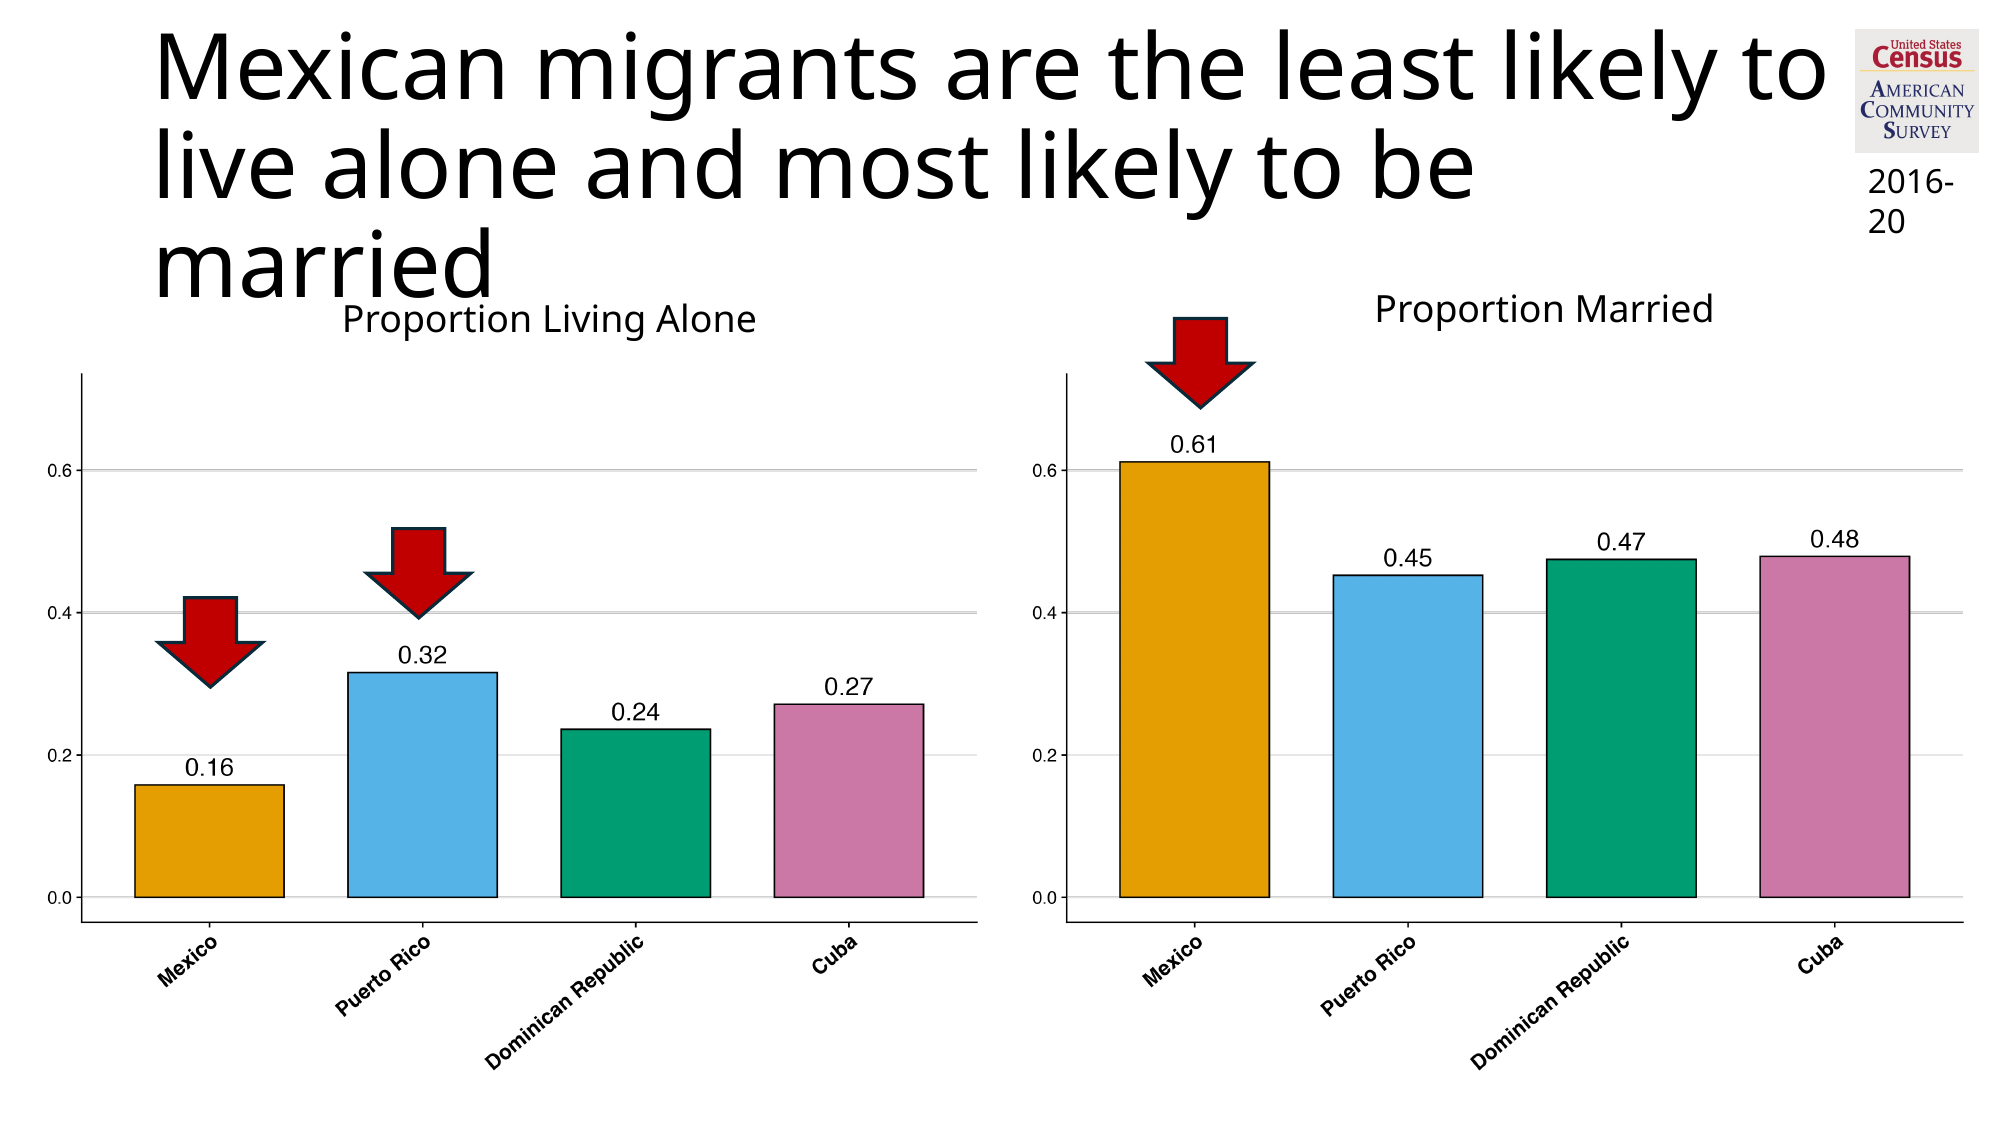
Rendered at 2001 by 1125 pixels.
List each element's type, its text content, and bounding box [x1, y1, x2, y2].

text_box Proportion Living Alone [327, 288, 954, 347]
title Mexican migrants are the least likely to live alone and most likely to be married [137, 59, 1863, 278]
picture [26, 347, 988, 1096]
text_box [1852, 29, 2000, 210]
text_box [1172, 316, 1229, 347]
picture [1012, 347, 1974, 1096]
text_box Proportion Married [1359, 277, 1986, 338]
